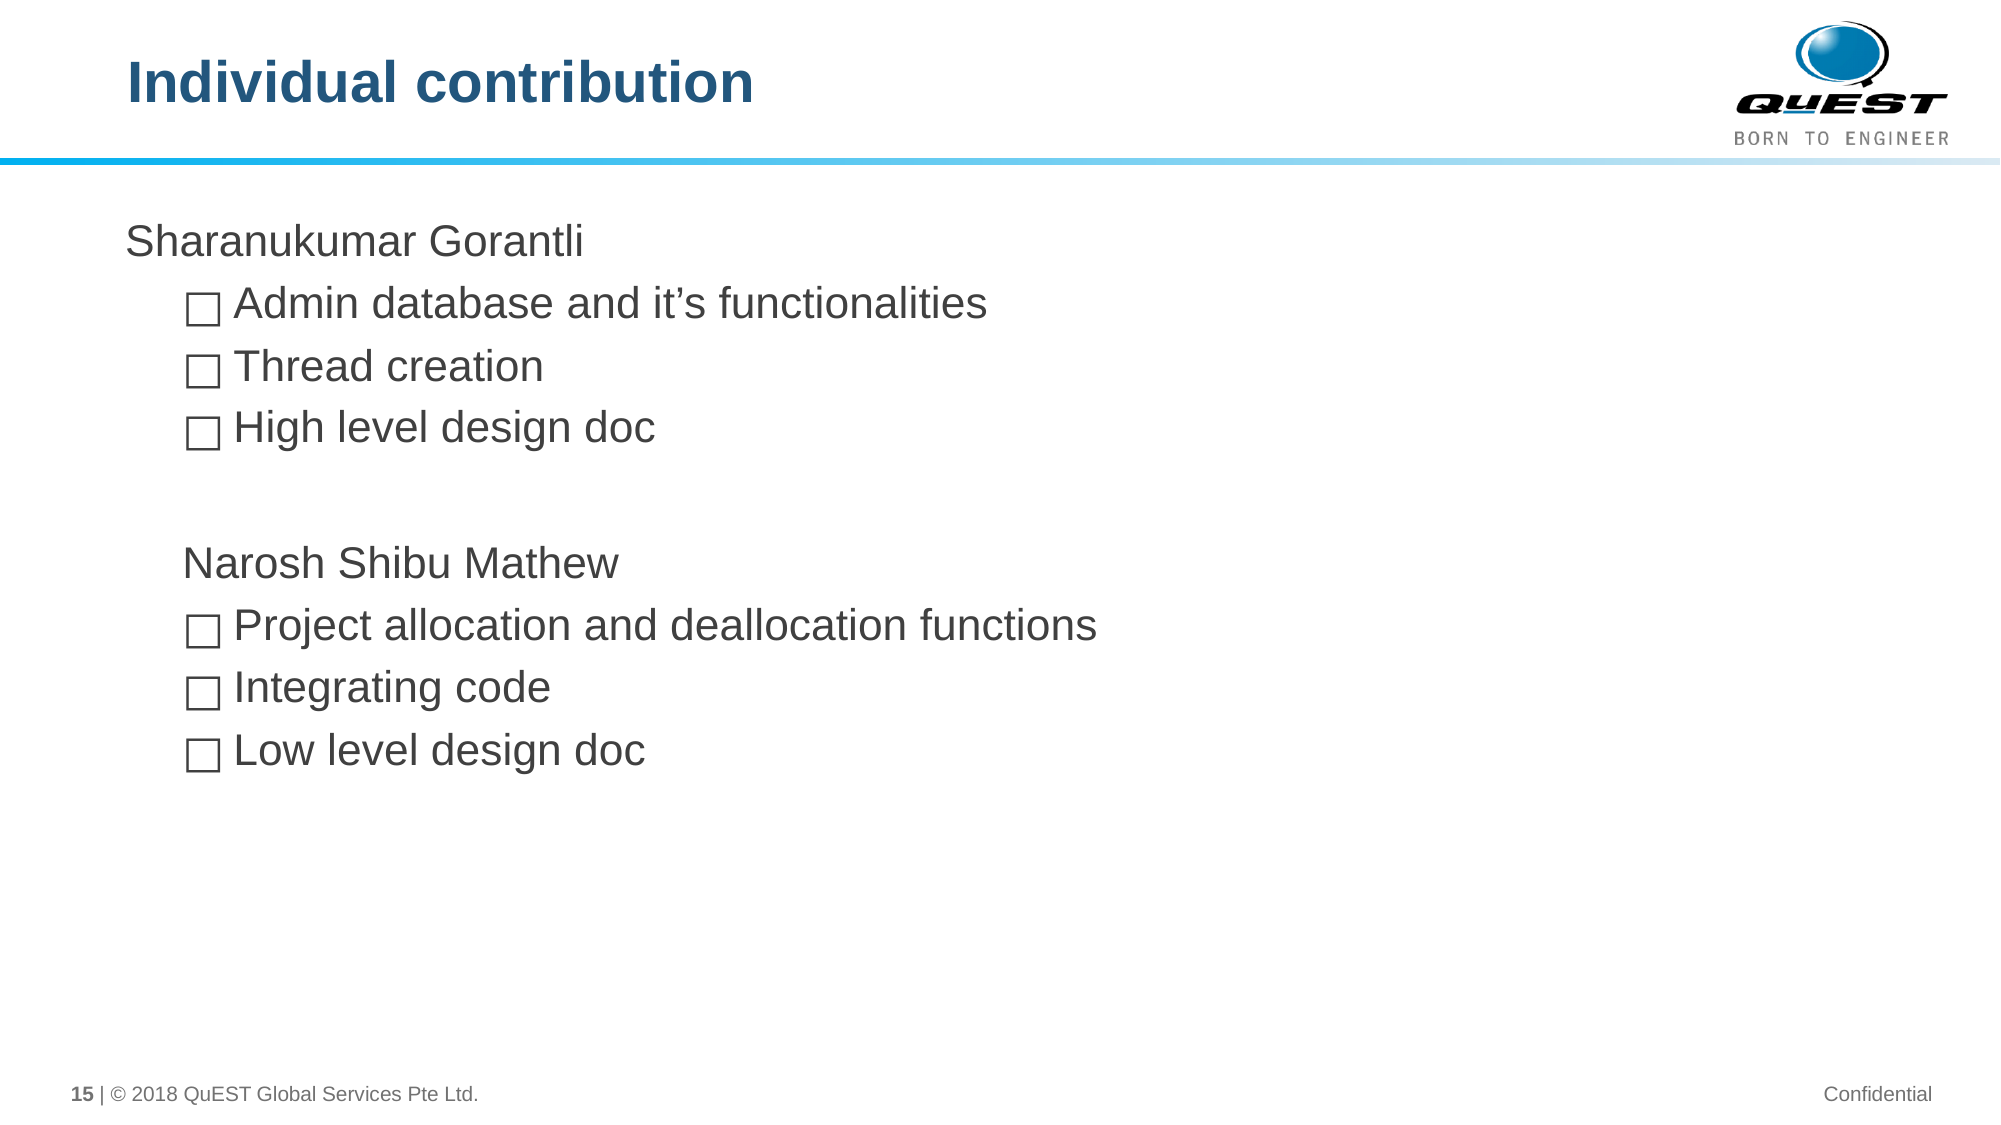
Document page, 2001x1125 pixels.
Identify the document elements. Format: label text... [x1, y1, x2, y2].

title Individual contribution [55, 19, 1592, 139]
picture [1735, 21, 1948, 145]
list Sharanukumar Gorantli Admin database and it’s functionalities Thread creation High level design doc Narosh Shibu Mathew Project allocation and deallocation functions Integrating code Low level design doc [55, 205, 1823, 977]
